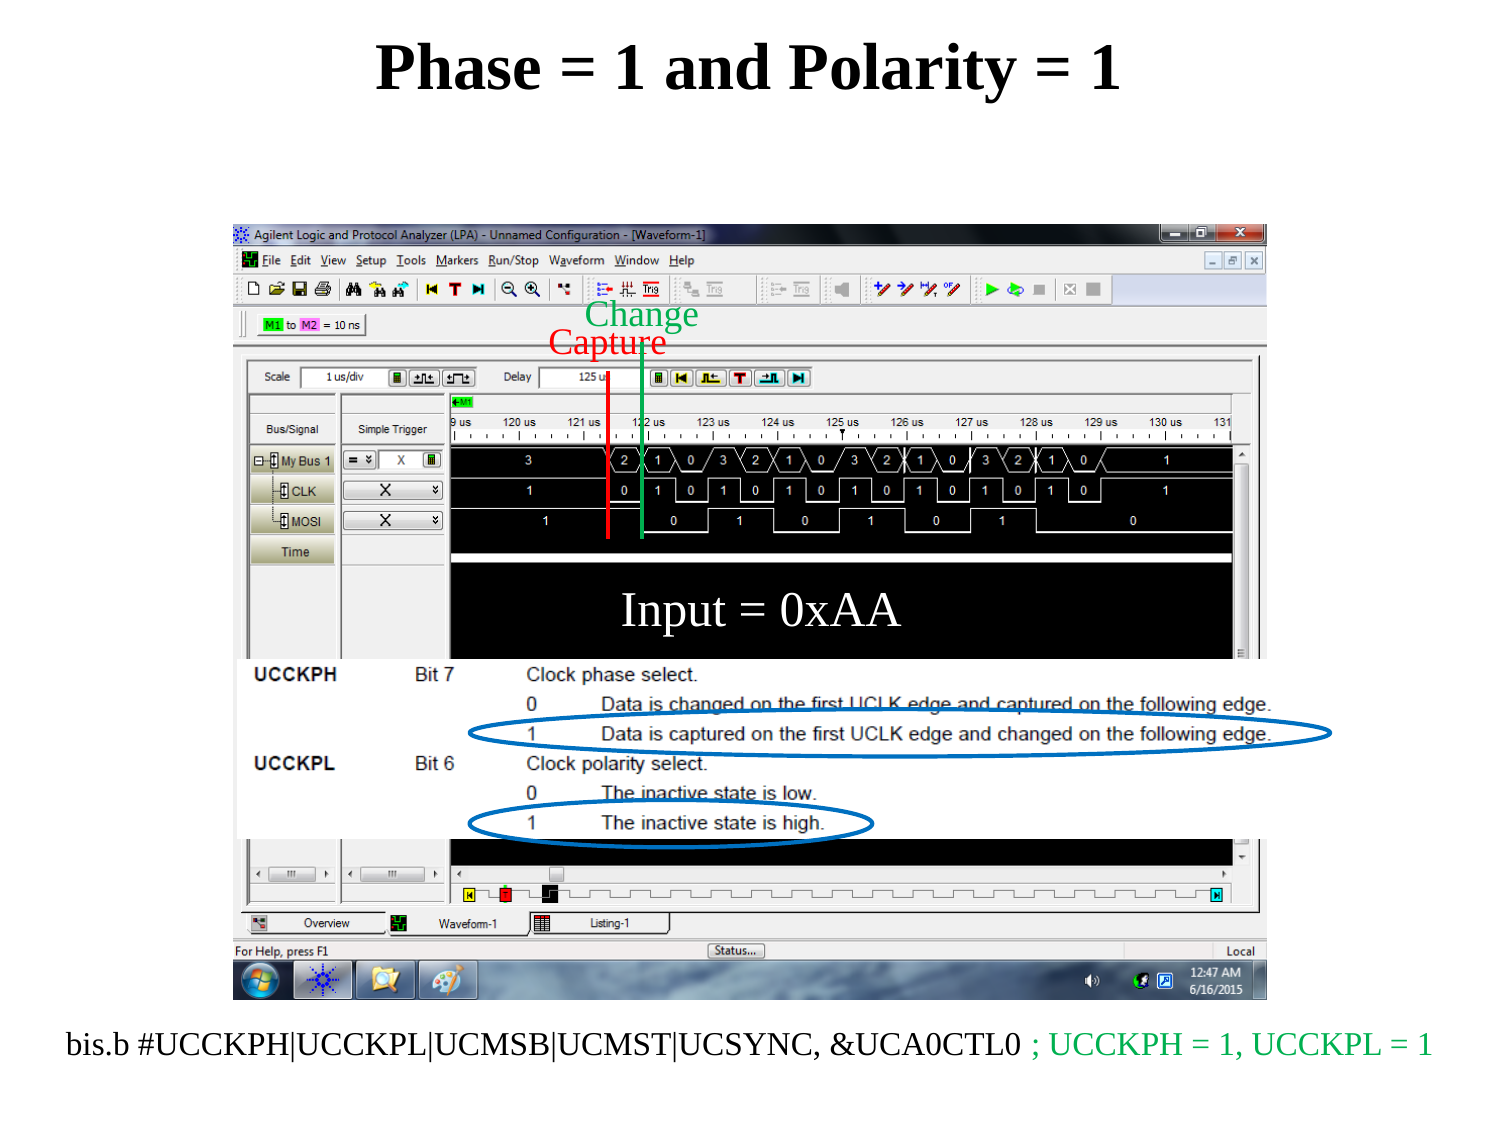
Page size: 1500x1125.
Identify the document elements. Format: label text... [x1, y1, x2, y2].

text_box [558, 280, 726, 540]
text_box [1290, 722, 1331, 743]
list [233, 845, 1267, 1001]
picture [236, 658, 1286, 839]
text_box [524, 309, 553, 540]
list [233, 224, 1267, 660]
text_box bis.b #UCCKPH|UCCKPL|UCMSB|UCMST|UCSYNC, &UCA0CTL0 ; UCCKPH = 1, UCCKPL = 1 [0, 1014, 1500, 1070]
title Phase = 1 and Polarity = 1 [112, 24, 1388, 101]
